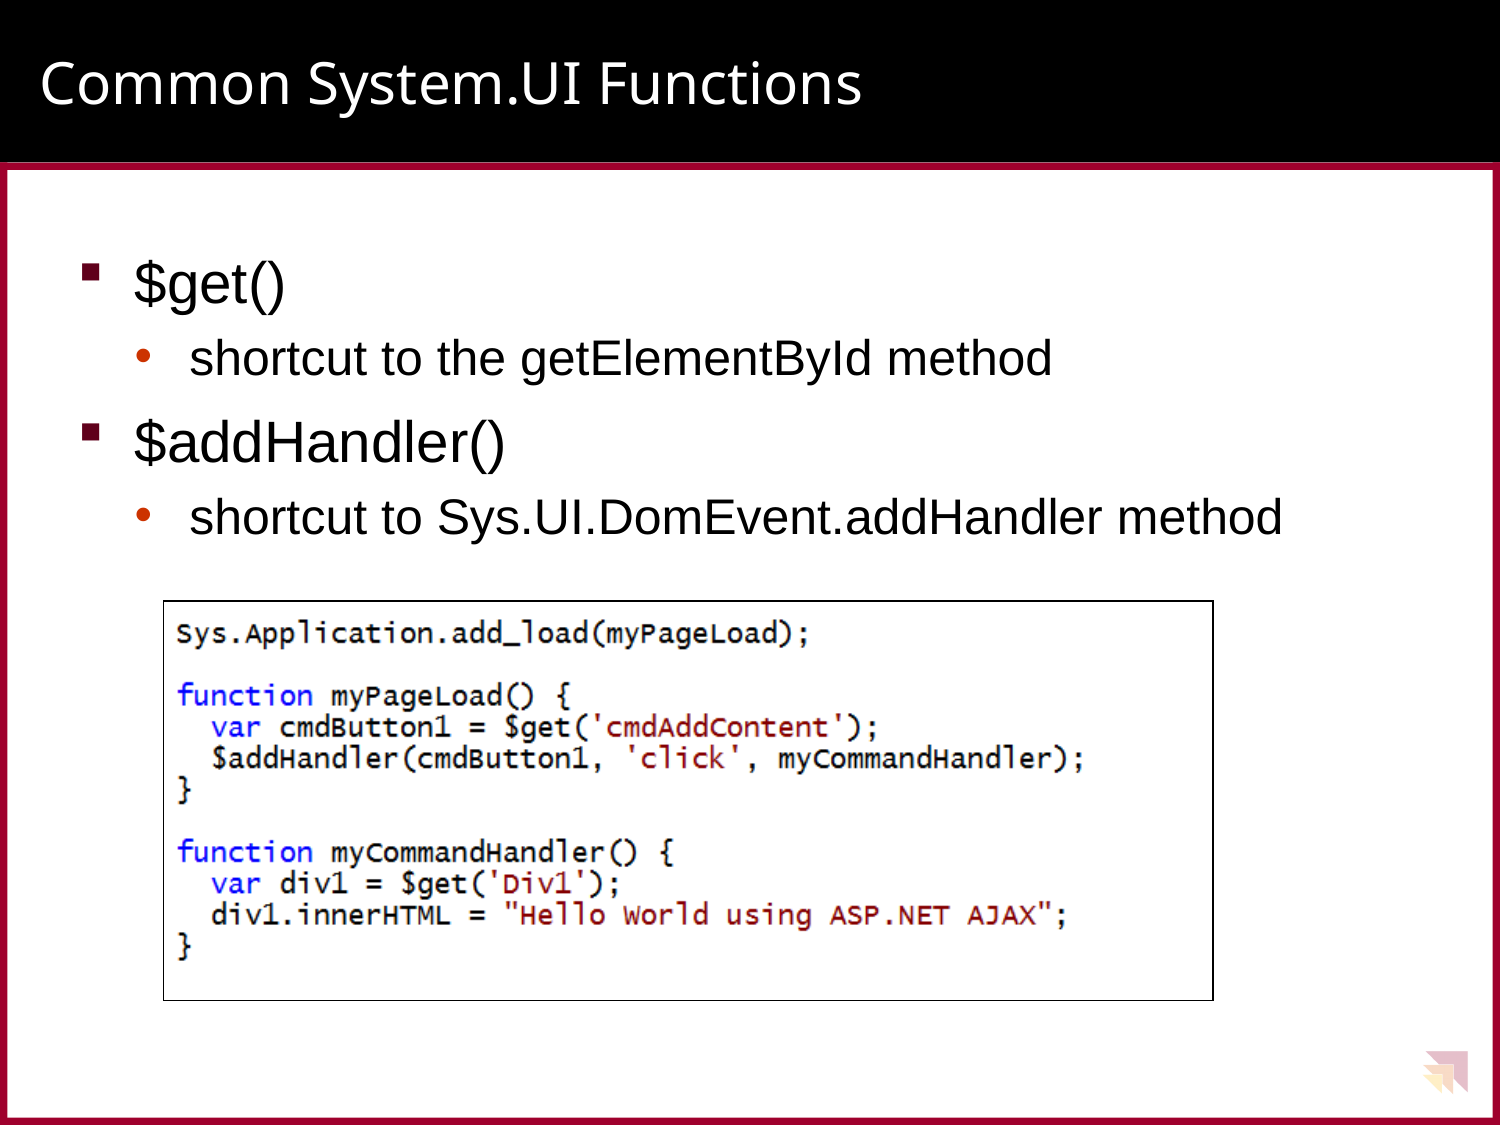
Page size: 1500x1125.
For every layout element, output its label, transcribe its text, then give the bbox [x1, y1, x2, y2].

picture [163, 601, 1213, 1001]
title Common System.UI Functions [24, 12, 1438, 150]
list $get() shortcut to the getElementById method $addHandler() shortcut to Sys.UI.DomEvent.addHandler method [62, 237, 1438, 1088]
